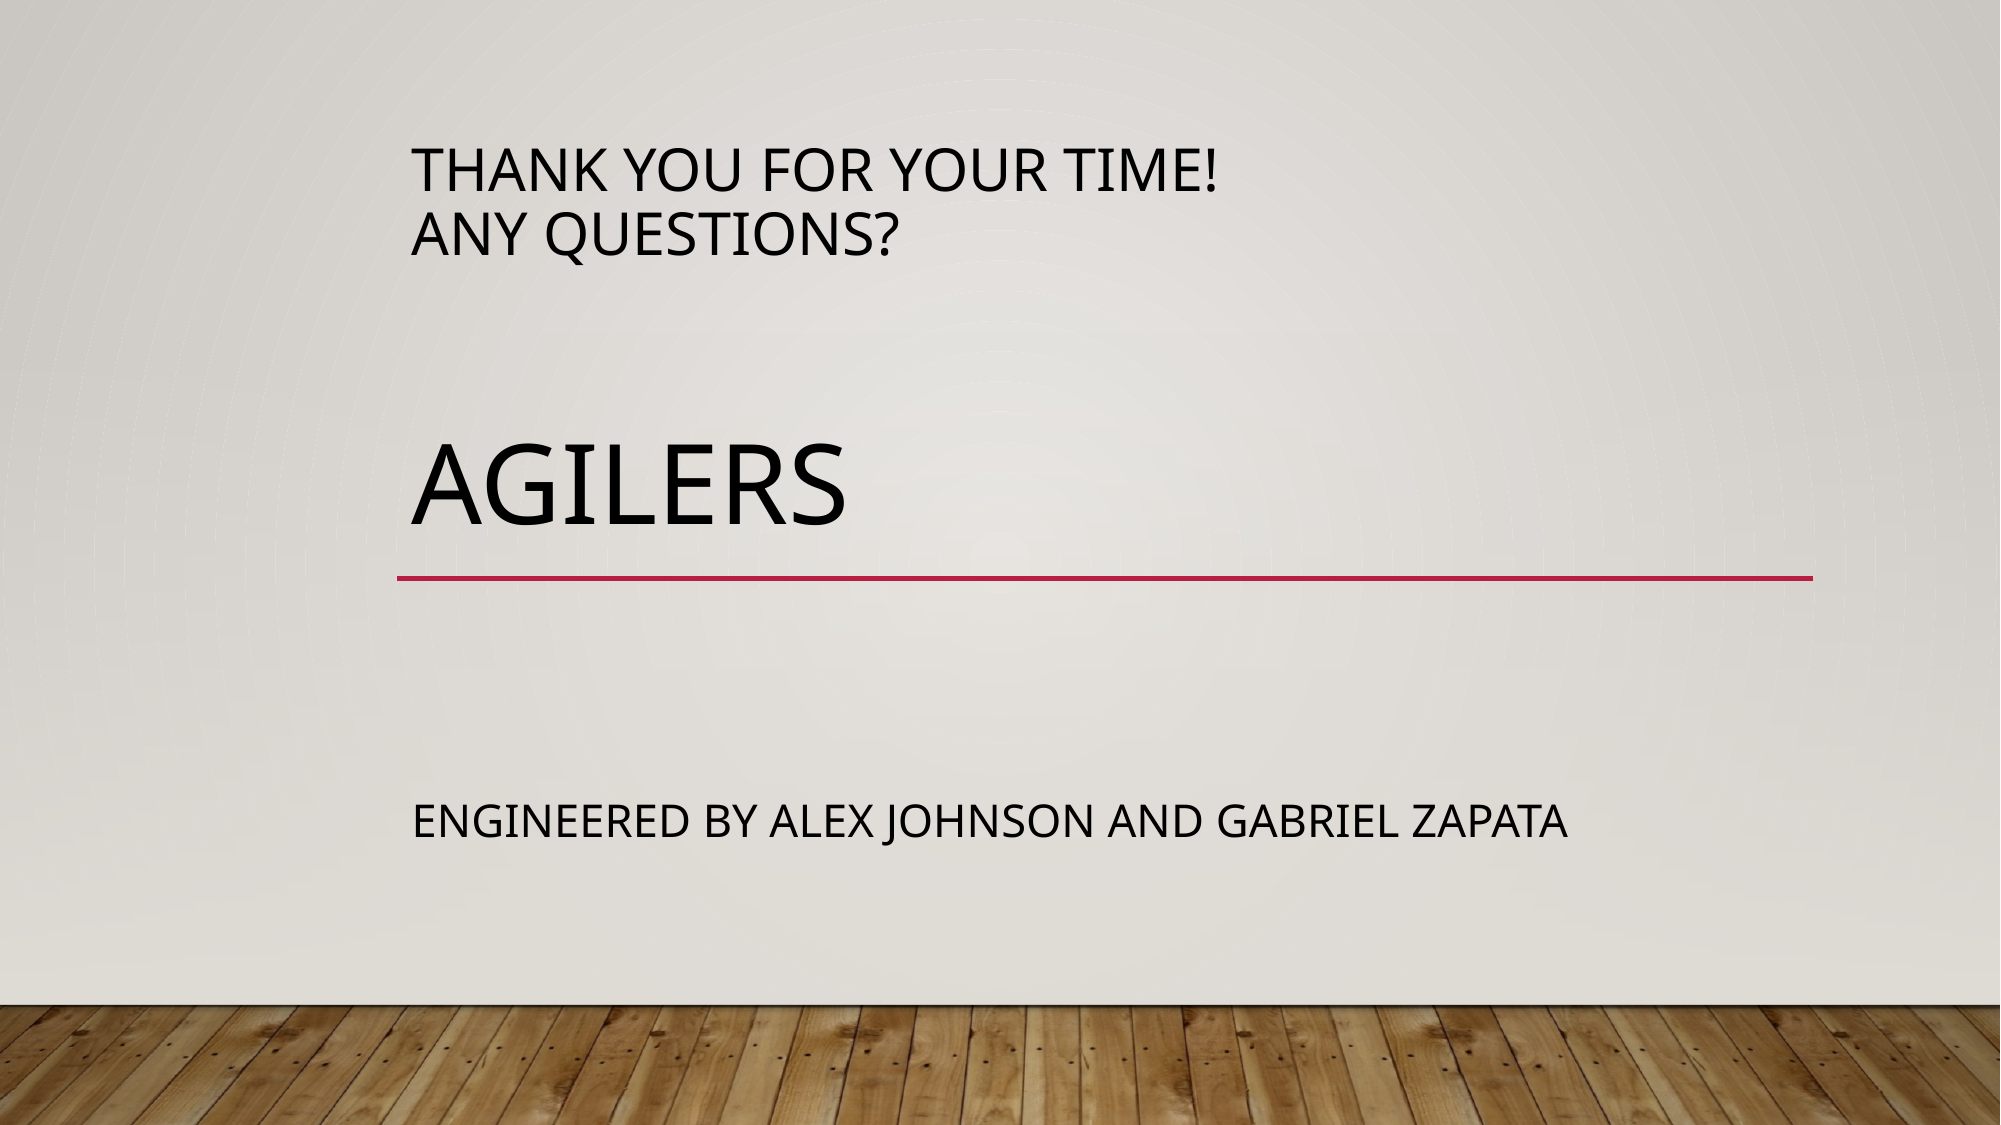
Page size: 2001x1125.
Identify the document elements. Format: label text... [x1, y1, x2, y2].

picture [0, 1005, 2000, 1125]
subtitle Engineered By Alex Johnson AND GABRIEL ZAPATA [396, 579, 1814, 863]
title Thank you for your time! Any Questions? AGILERS [396, 131, 1814, 549]
